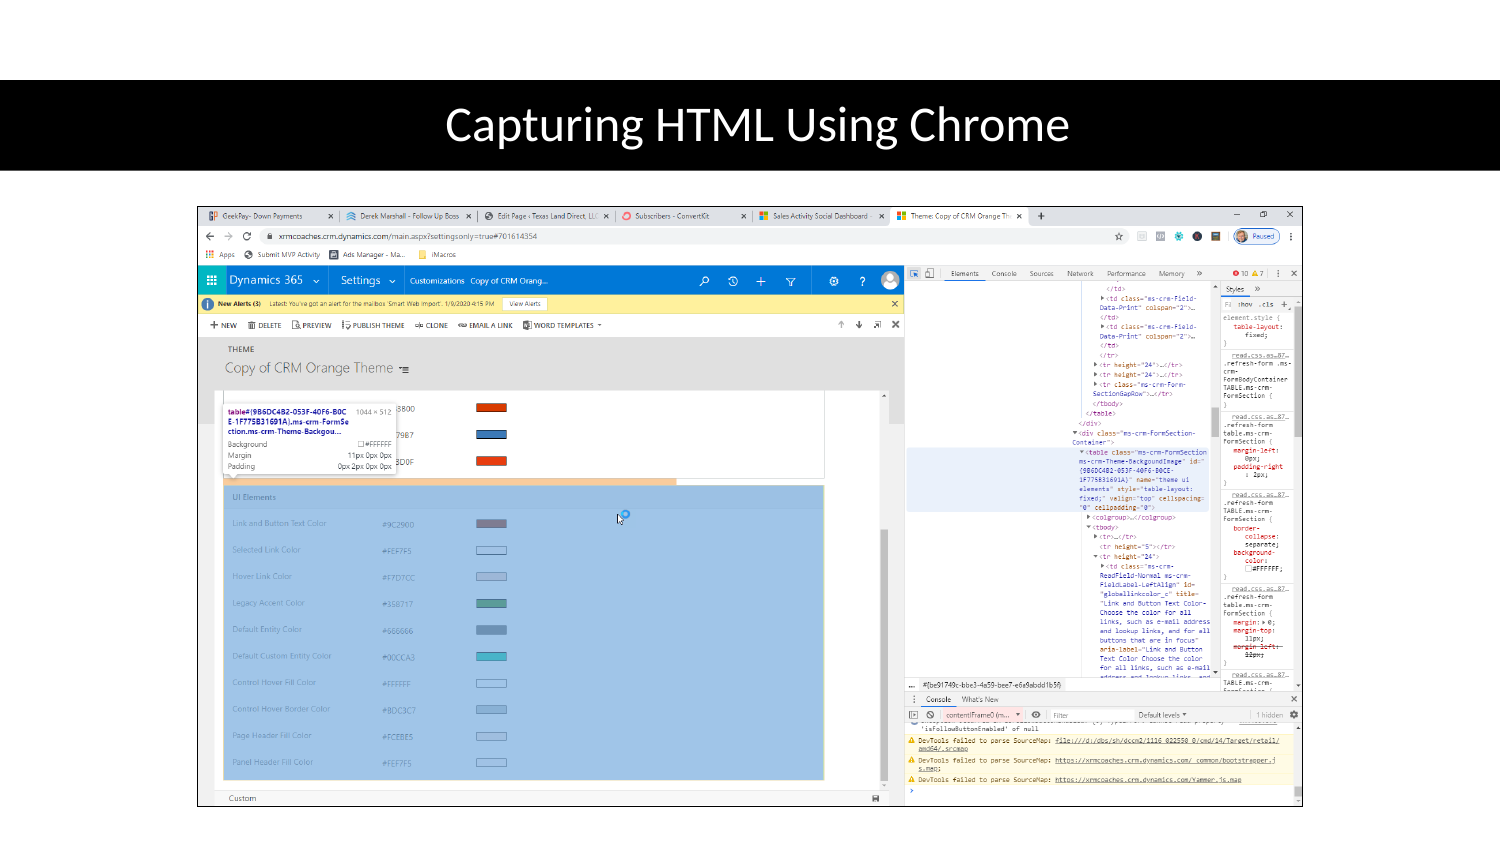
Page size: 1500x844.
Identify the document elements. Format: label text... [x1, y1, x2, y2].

title Capturing HTML Using Chrome [68, 79, 1448, 171]
picture [196, 205, 1304, 807]
text_box [0, 78, 1500, 173]
